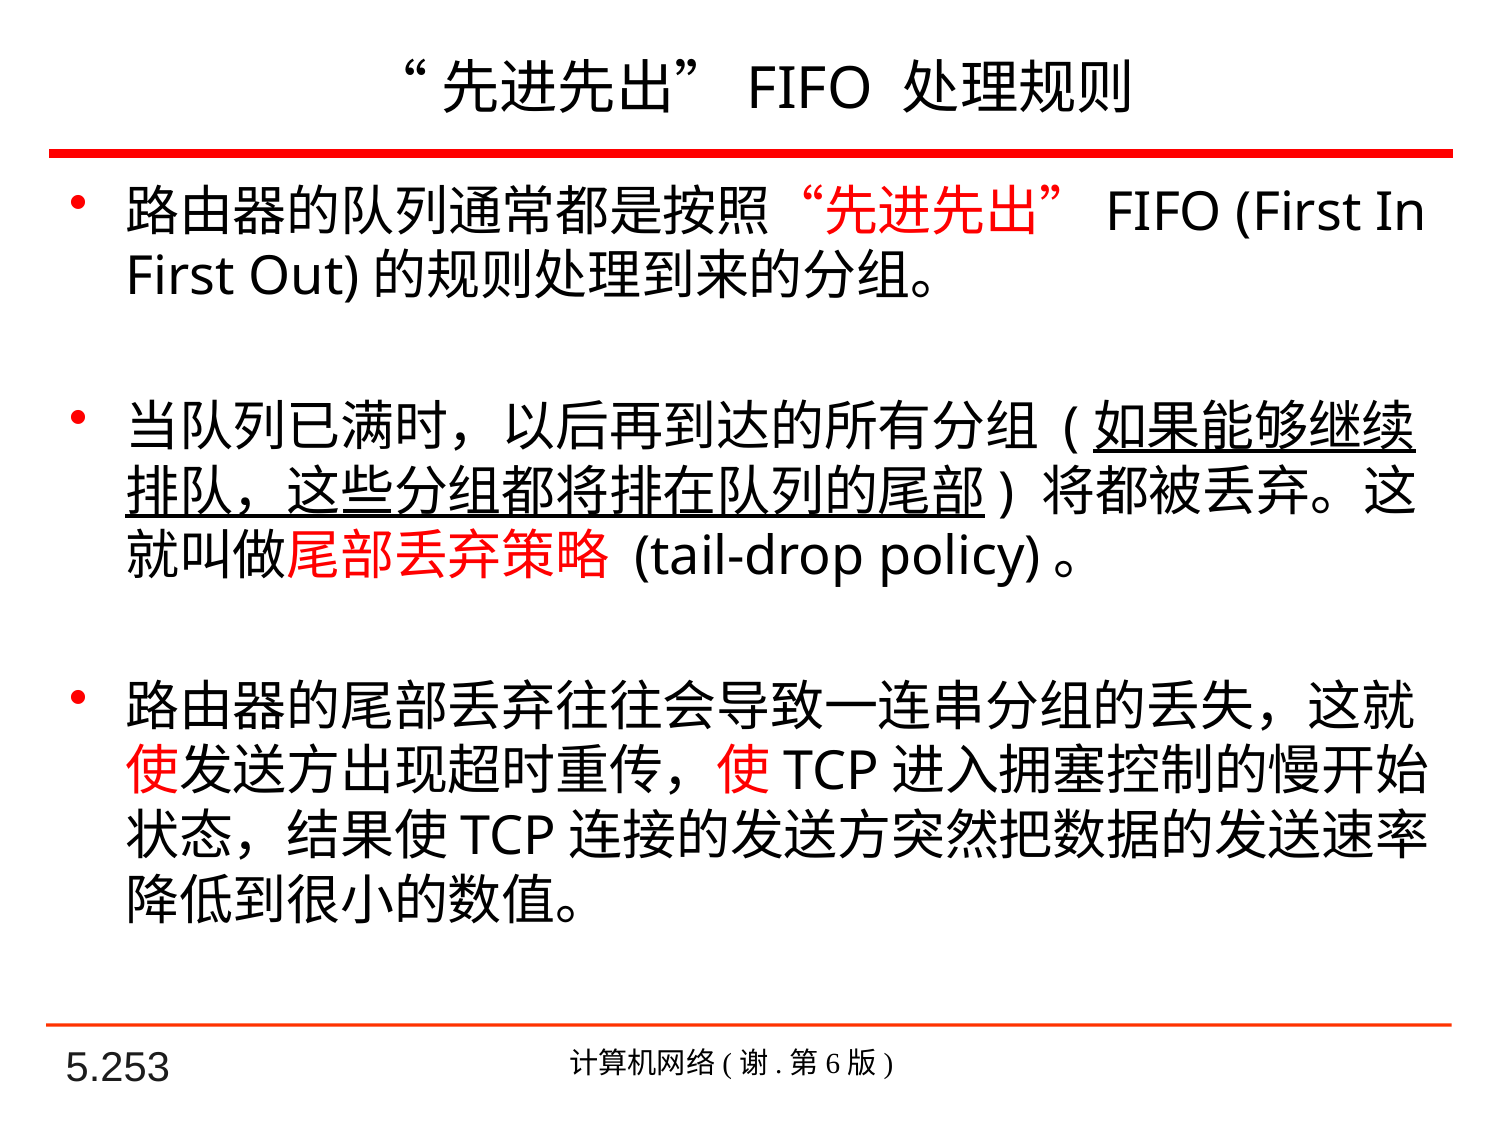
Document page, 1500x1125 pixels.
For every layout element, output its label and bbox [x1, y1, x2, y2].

list [53, 168, 1447, 1012]
title [58, 33, 1447, 137]
